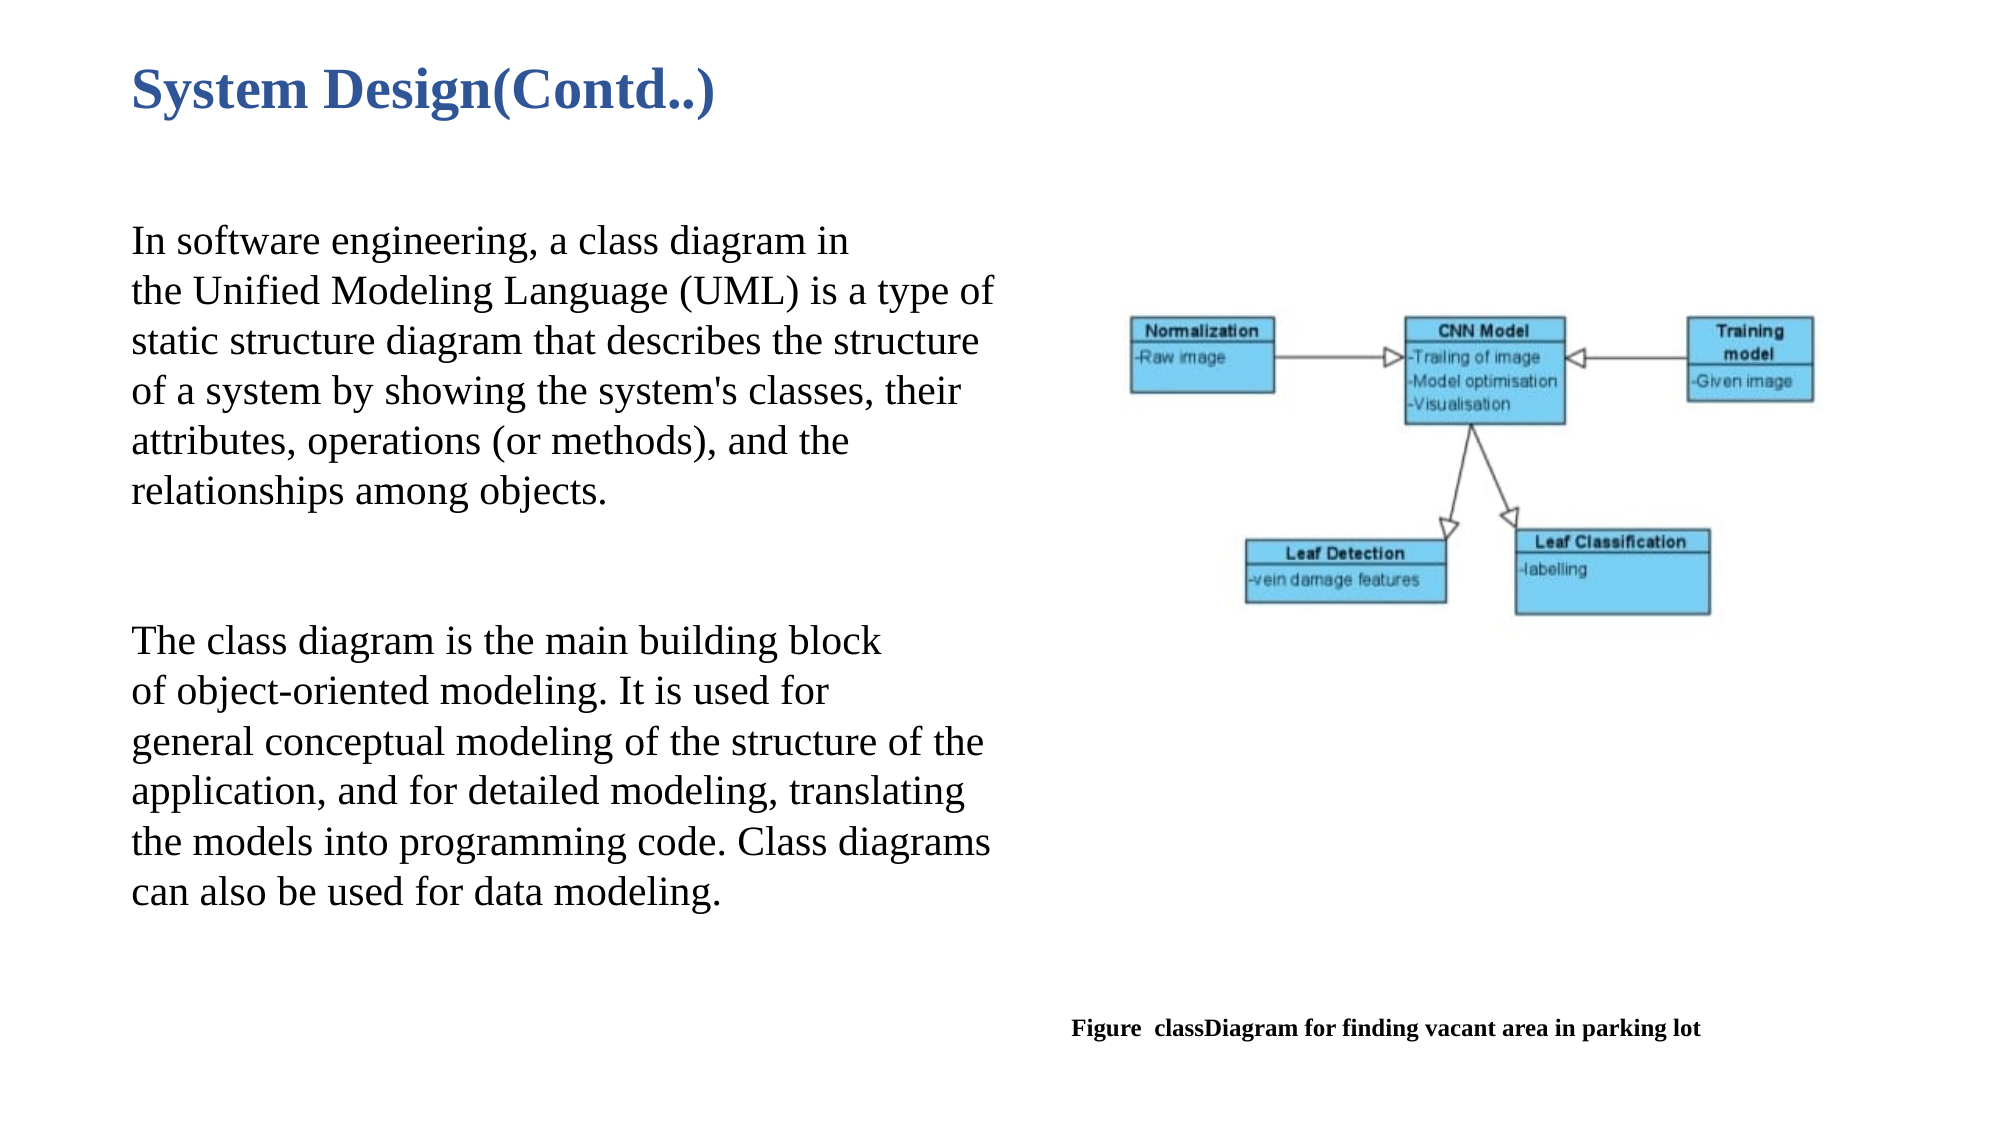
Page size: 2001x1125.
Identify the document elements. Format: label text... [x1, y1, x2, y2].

text_box Figure classDiagram for finding vacant area in parking lot [1016, 988, 1907, 1049]
text_box System Design(Contd..) [116, 43, 1842, 169]
text_box In software engineering, a class diagram in the Unified Modeling Language (UML) is a type of static structure diagram that describes the structure of a system by showing the system's classes, their attributes, operations (or methods), and the relationships among objects. The class diagram is the main building block of object-oriented modeling. It is used for general conceptual modeling of the structure of the application, and for detailed modeling, translating the models into programming code. Class diagrams can also be used for data modeling. [116, 205, 1016, 1071]
picture [997, 184, 1957, 864]
